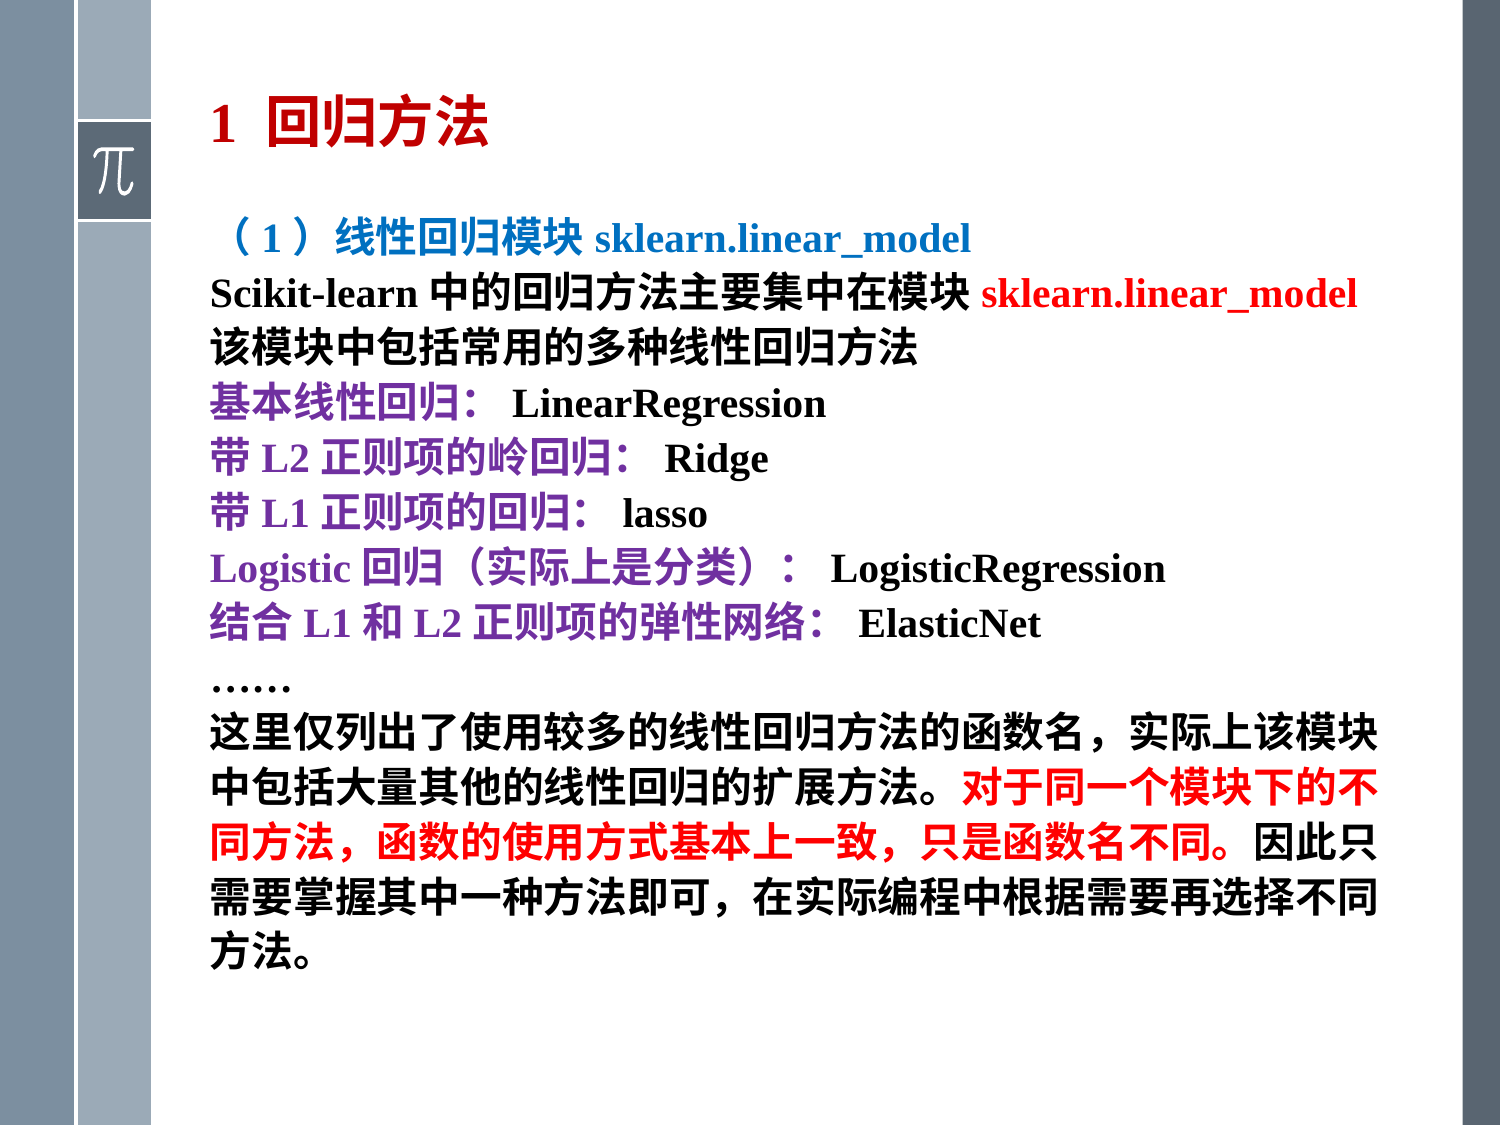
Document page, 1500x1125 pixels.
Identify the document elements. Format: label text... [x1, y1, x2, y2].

list （1）线性回归模块sklearn.linear_model Scikit-learn中的回归方法主要集中在模块sklearn.linear_model 该模块中包括常用的多种线性回归方法 基本线性回归：LinearRegression 带L2正则项的岭回归：Ridge 带L1正则项的回归：lasso Logistic回归（实际上是分类）：LogisticRegression 结合L1和L2正则项的弹性网络：ElasticNet …… 这里仅列出了使用较多的线性回归方法的函数名，实际上该模块中包括大量其他的线性回归的扩展方法。对于同一个模块下的不同方法，函数的使用方式基本上一致，只是函数名不同。因此只需要掌握其中一种方法即可，在实际编程中根据需要再选择不同方法。 [194, 198, 1411, 1096]
title 1 回归方法 [194, 54, 1399, 163]
